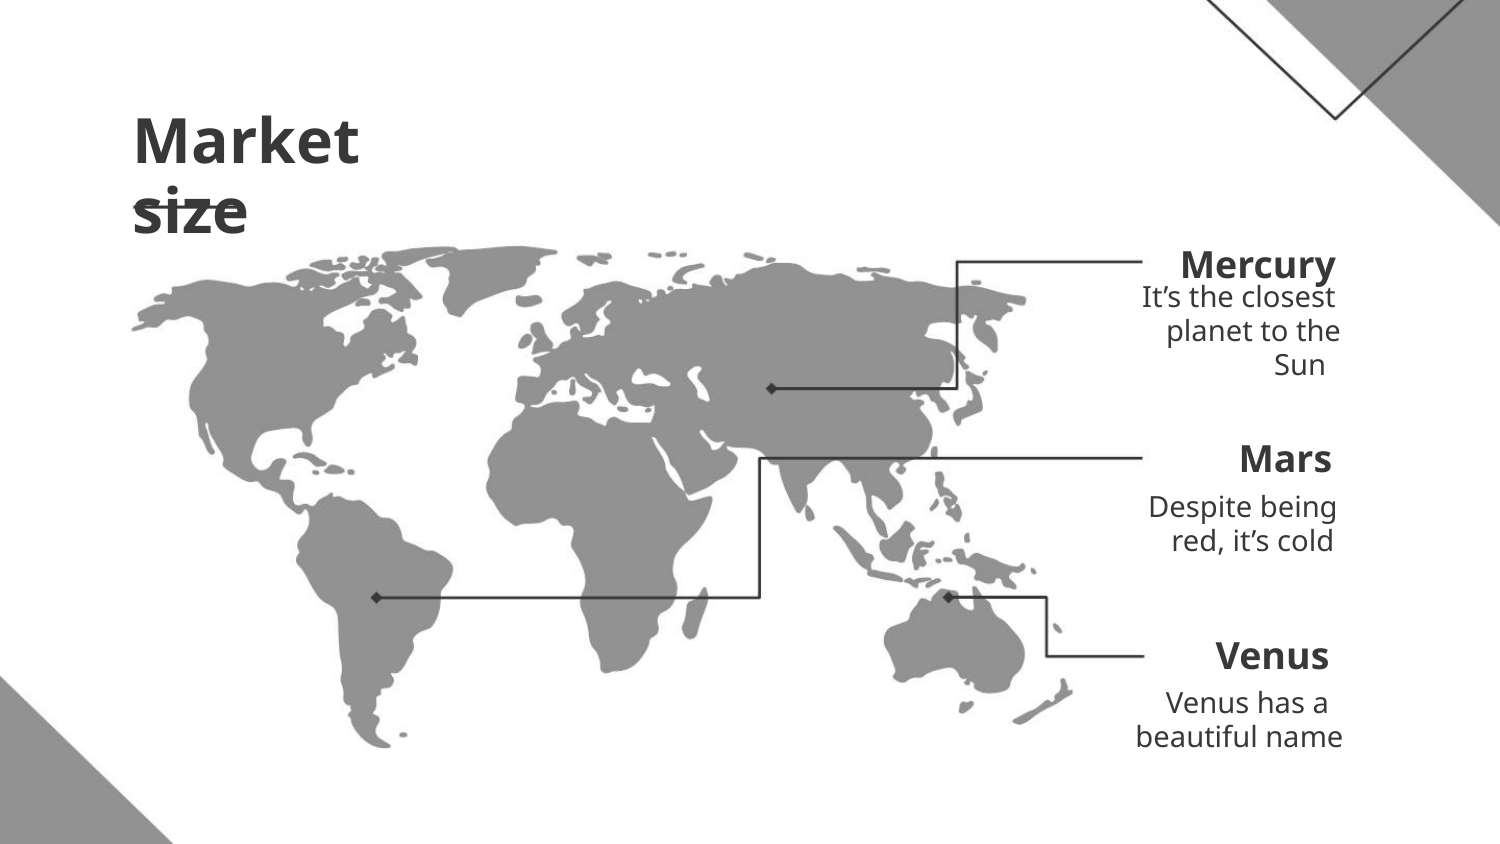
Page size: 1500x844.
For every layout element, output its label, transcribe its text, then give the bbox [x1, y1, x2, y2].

text_box [0, 0, 1500, 844]
text_box planet to the Sun [1166, 314, 1352, 382]
text_box Despite being red, it’s cold [1148, 490, 1352, 558]
text_box Venus [1215, 635, 1354, 678]
text_box Mars [1238, 438, 1351, 481]
text_box Mercury It’s the closest [1142, 243, 1352, 314]
text_box Venus has a beautiful name [1135, 687, 1353, 754]
text_box Market size [132, 106, 495, 246]
